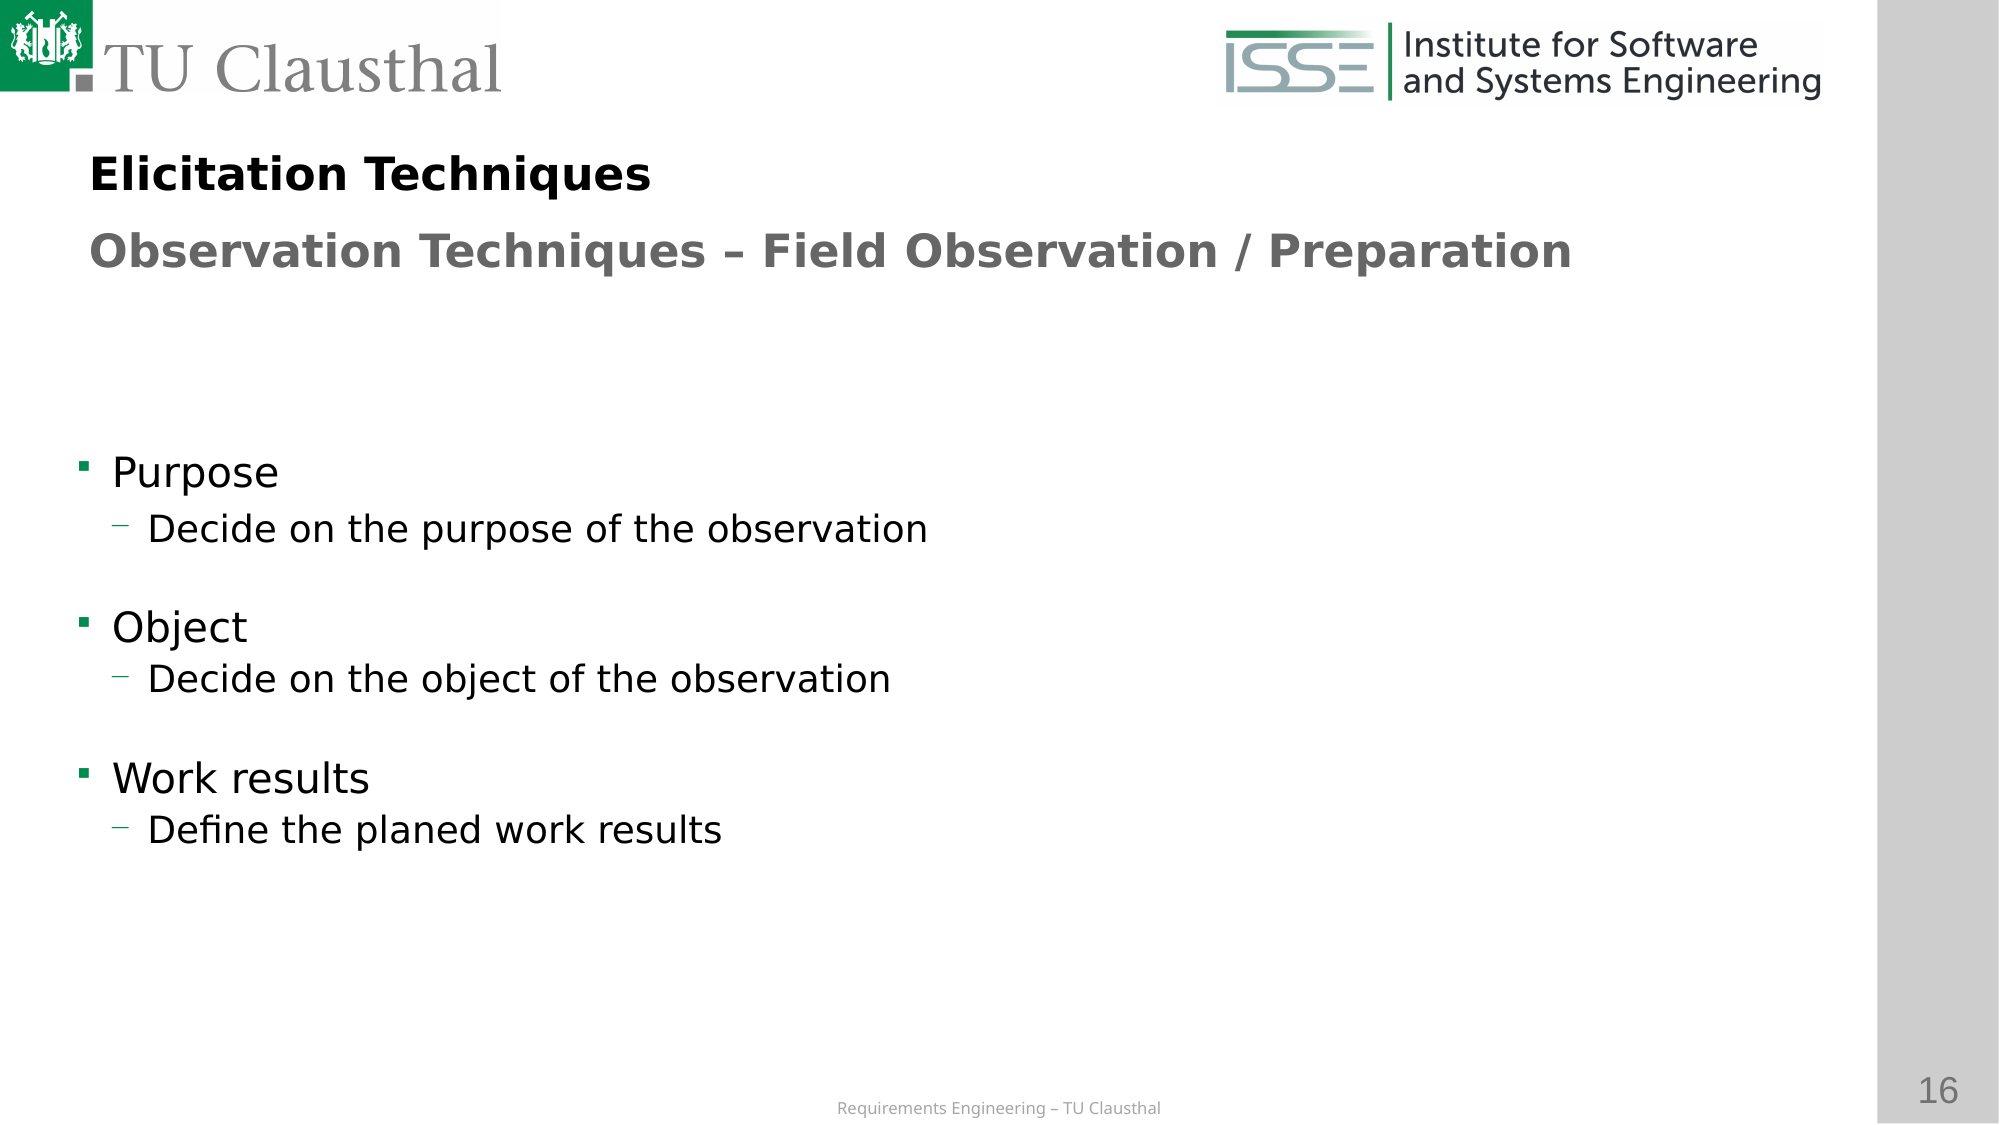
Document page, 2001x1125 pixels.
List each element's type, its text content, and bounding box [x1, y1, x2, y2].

text_box Elicitation Techniques [88, 118, 1788, 200]
picture [0, 0, 501, 92]
picture [1218, 22, 1826, 107]
text_box Observation Techniques – Field Observation / Preparation [88, 208, 1788, 290]
text_box Purpose Decide on the purpose of the observation Object Decide on the object of the observation Work results Define the planed work results [76, 219, 1837, 1017]
